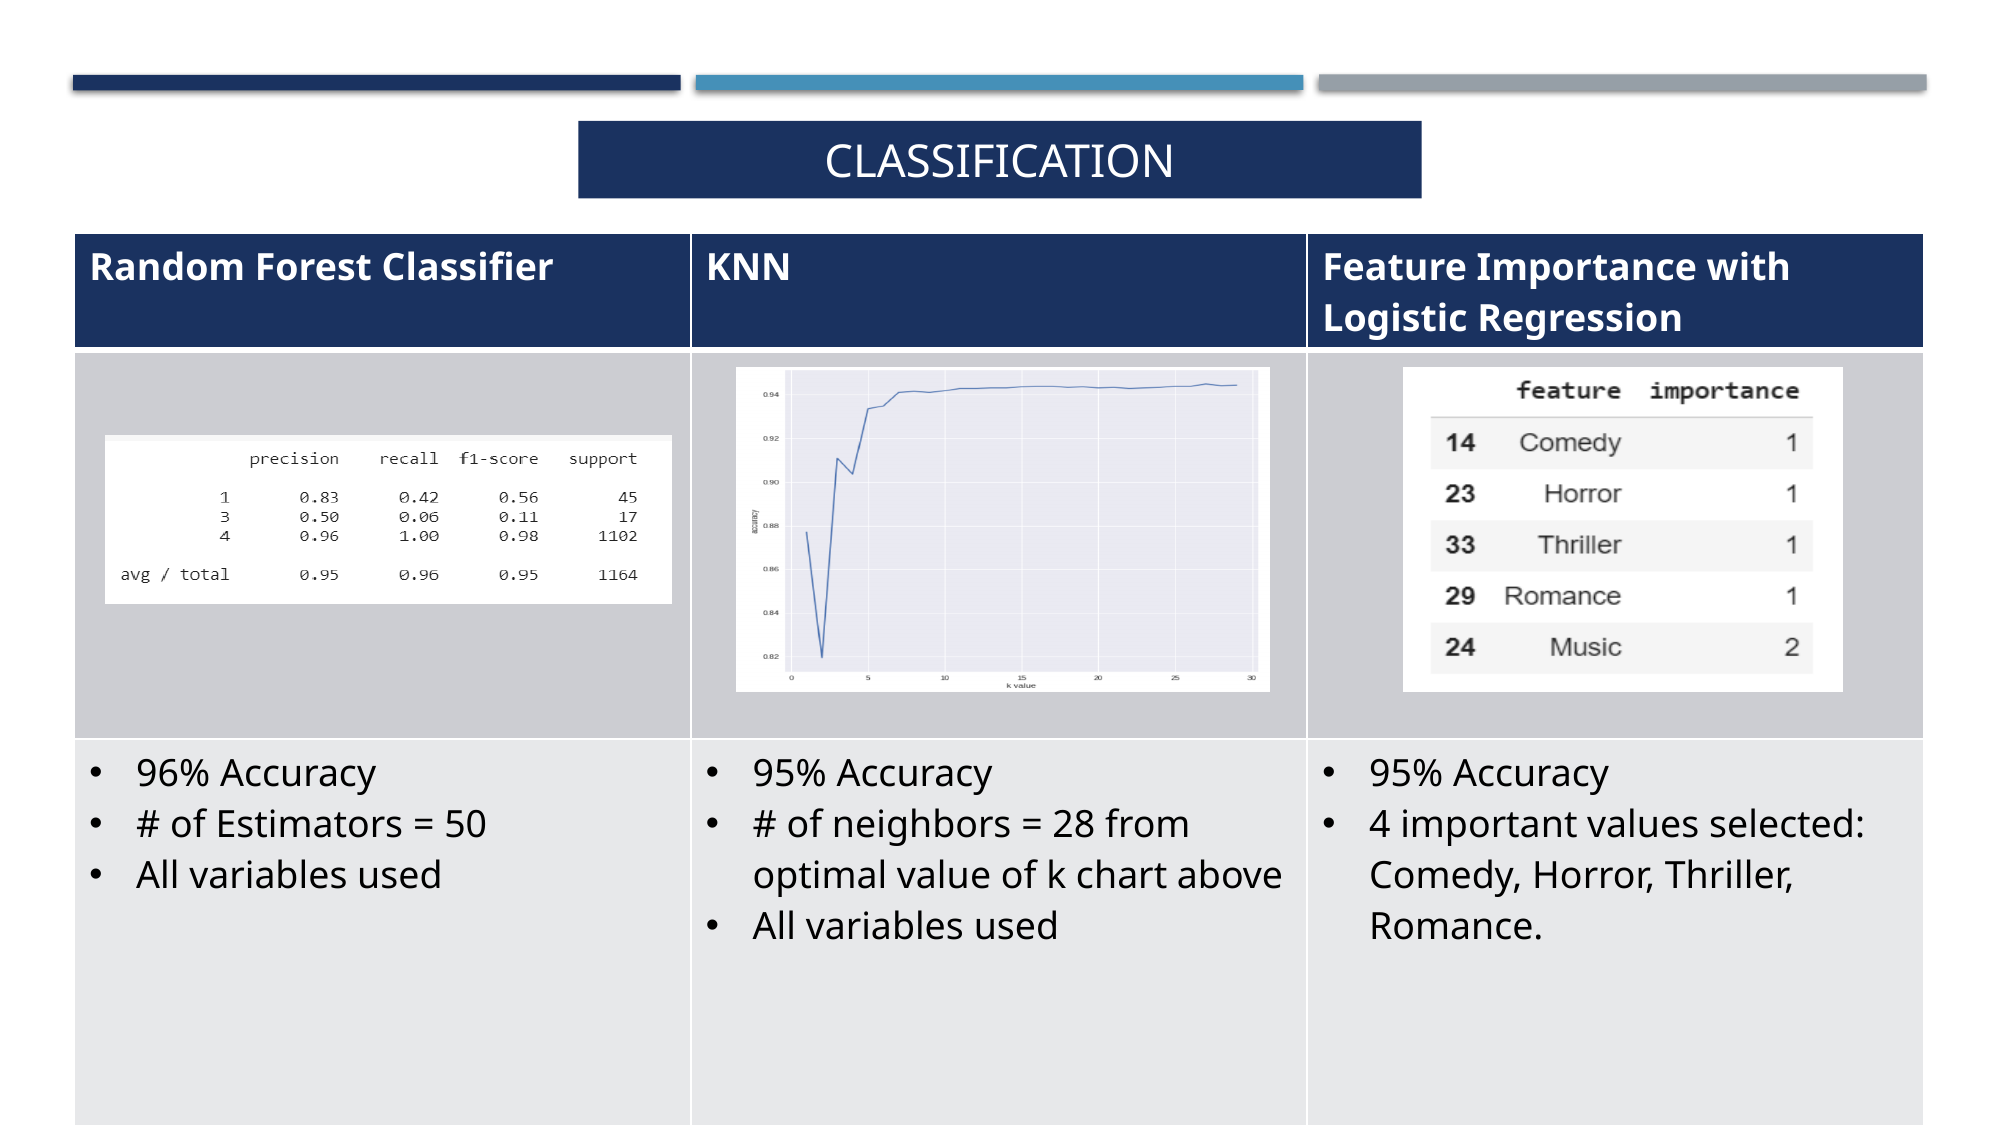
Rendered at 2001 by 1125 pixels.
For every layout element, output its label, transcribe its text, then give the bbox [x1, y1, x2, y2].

table_header Feature Importance with Logistic Regression [1308, 234, 1923, 347]
table_cell 95% Accuracy 4 important values selected: Comedy, Horror, Thriller, Romance. [1308, 740, 1923, 1125]
picture [104, 434, 672, 604]
table_cell 96% Accuracy # of Estimators = 50 All variables used [75, 740, 690, 1125]
table_cell [1308, 353, 1923, 738]
table_header KNN [692, 234, 1306, 347]
picture [1402, 366, 1843, 693]
table_header Random Forest Classifier [75, 234, 690, 347]
table_cell 95% Accuracy # of neighbors = 28 from optimal value of k chart above All variables used [692, 740, 1306, 1125]
picture [736, 366, 1270, 693]
table_cell [75, 353, 690, 738]
table_cell [692, 353, 1306, 738]
text_box classification [578, 120, 1422, 199]
